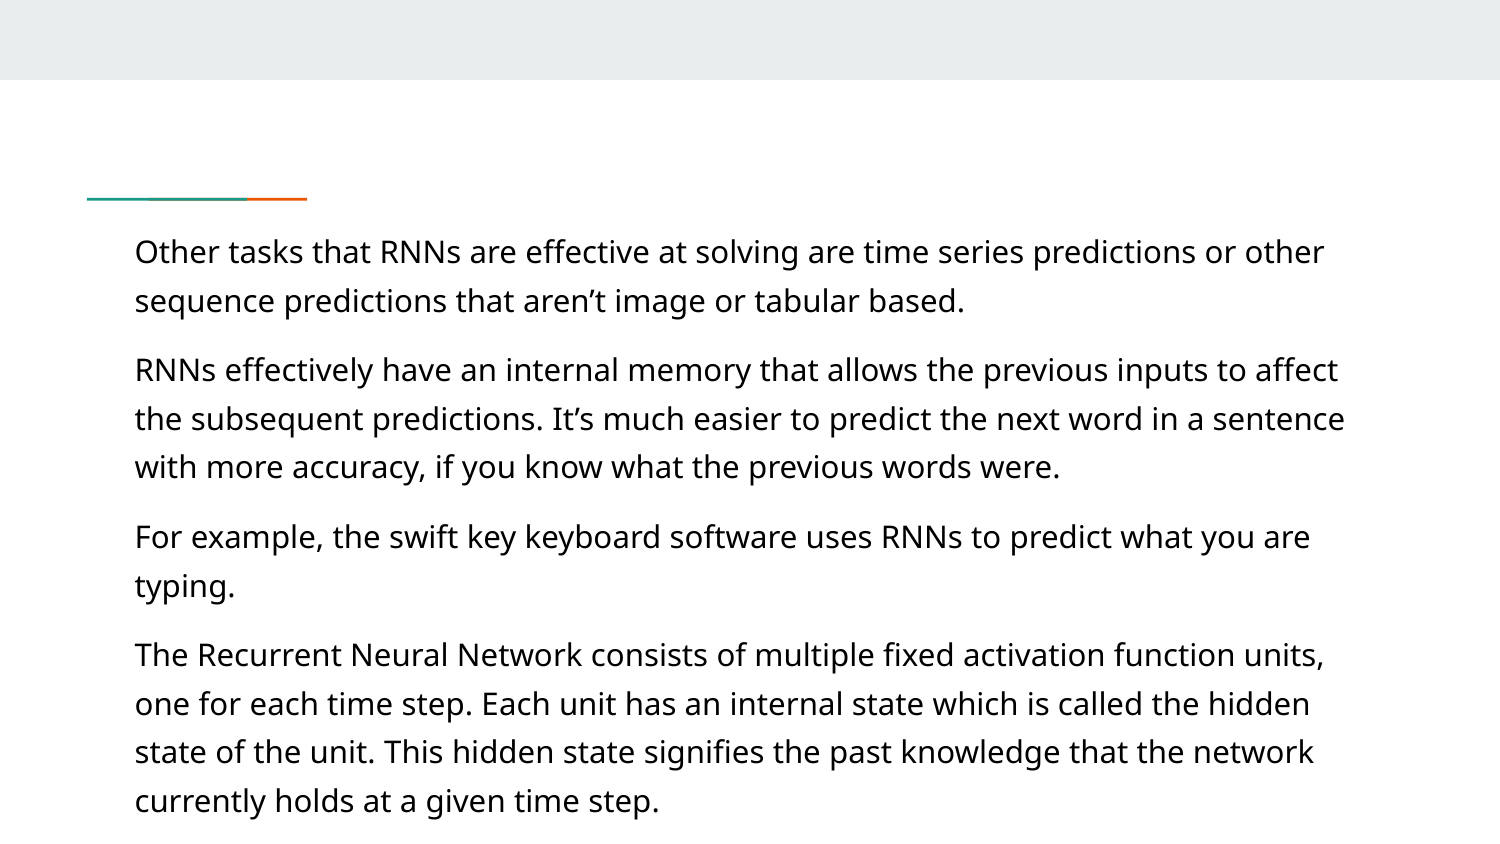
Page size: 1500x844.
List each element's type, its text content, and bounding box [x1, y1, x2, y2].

list Other tasks that RNNs are effective at solving are time series predictions or other sequence predictions that aren’t image or tabular based. RNNs effectively have an internal memory that allows the previous inputs to affect the subsequent predictions. It’s much easier to predict the next word in a sentence with more accuracy, if you know what the previous words were. For example, the swift key keyboard software uses RNNs to predict what you are typing. The Recurrent Neural Network consists of multiple fixed activation function units, one for each time step. Each unit has an internal state which is called the hidden state of the unit. This hidden state signifies the past knowledge that the network currently holds at a given time step. [119, 205, 1381, 832]
